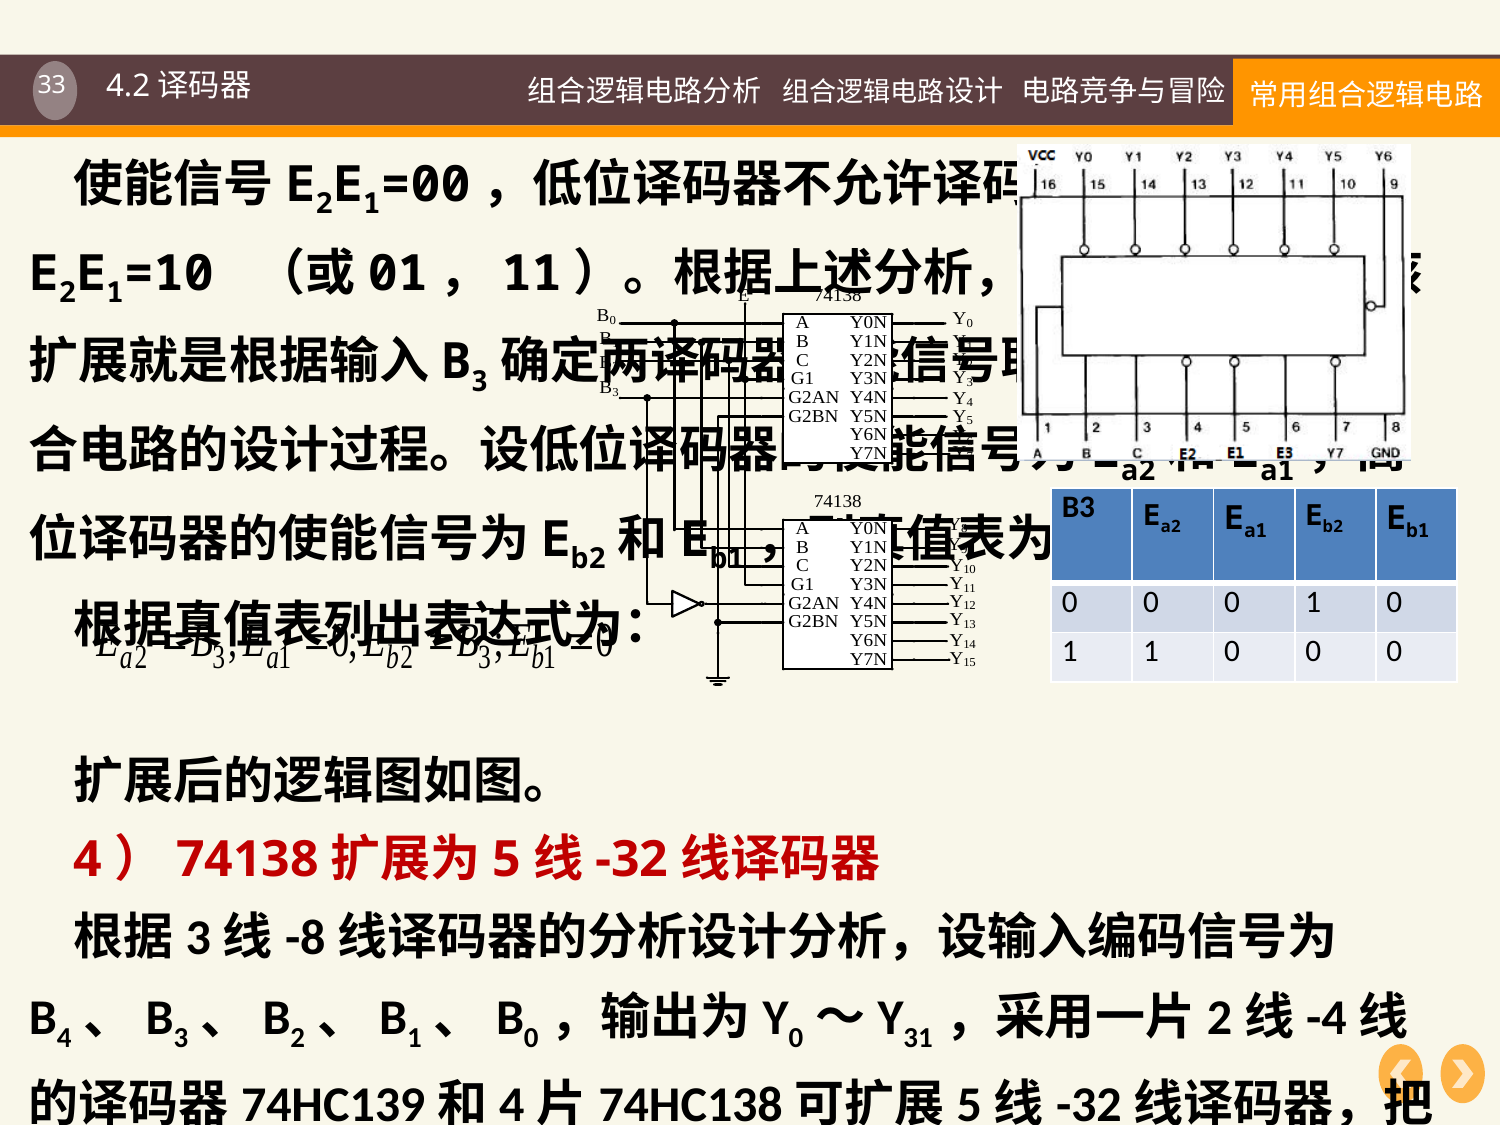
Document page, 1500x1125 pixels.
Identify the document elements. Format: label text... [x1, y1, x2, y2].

table_header B3 [1052, 489, 1131, 580]
table_header Ea2 [1133, 489, 1213, 580]
table_cell 0 [1133, 586, 1213, 632]
table_cell 0 [1377, 586, 1456, 632]
table_header Ea1 [1214, 489, 1294, 580]
table_header Eb1 [1377, 489, 1456, 580]
text_box 4.2译码器 [94, 59, 724, 108]
table_header Eb2 [1296, 489, 1375, 580]
table_cell 1 [1133, 633, 1213, 681]
table_cell 1 [1296, 586, 1375, 632]
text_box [88, 597, 567, 681]
table_cell 0 [1377, 633, 1456, 681]
table_cell 0 [1214, 586, 1294, 632]
picture [1017, 144, 1412, 461]
table_cell 0 [1296, 633, 1375, 681]
table_cell 0 [1214, 633, 1294, 681]
table_cell 1 [1052, 633, 1131, 681]
text_box 使能信号E2E1=00，低位译码器不允许译码，这里设为E2E1=10 （或01，11）。根据上述分析，我们可以发现，该扩展就是根据输入B3确定两译码器使能信号取值的过程 ，是组合电路的设计过程。设低位译码器的使能信号为Ea2和Ea1，高位译码器的使能信号为Eb2和Eb1，则真值表为。 根据真值表列出表达式为： 扩展后的逻辑图如图。 4）74138扩展为5线-32线译码器 根据3线-8线译码器的分析设计分析，设输入编码信号为B4、B3、B2、B1、B0，输出为Y0～Y31，采用一片2线-4线的译码器74HC139和4片74HC138可扩展5线-32线译码器，把B4、B3分别作为74HC139的二线输入， [17, 125, 1459, 1125]
table_cell 0 [1052, 586, 1131, 632]
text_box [572, 278, 984, 697]
